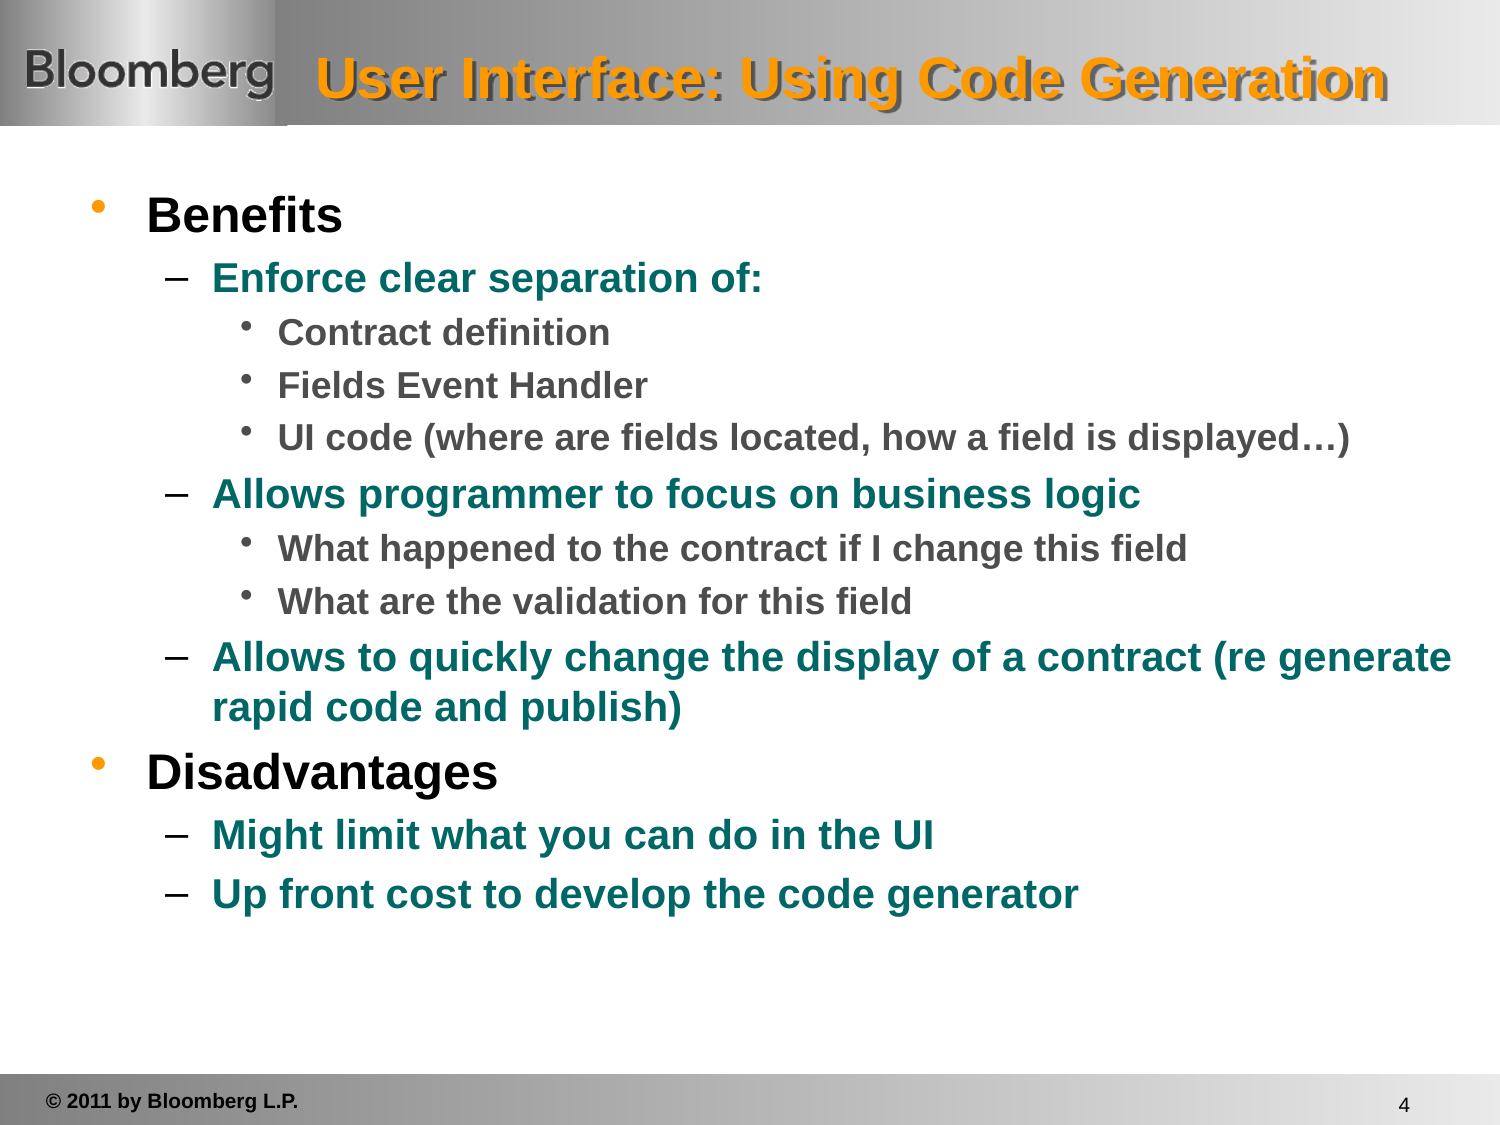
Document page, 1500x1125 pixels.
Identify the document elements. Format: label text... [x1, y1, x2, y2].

title User Interface: Using Code Generation [299, 12, 1500, 138]
list Benefits Enforce clear separation of: Contract definition Fields Event Handler UI code (where are fields located, how a field is displayed…) Allows programmer to focus on business logic What happened to the contract if I change this field What are the validation for this field Allows to quickly change the display of a contract (re generate rapid code and publish) Disadvantages Might limit what you can do in the UI Up front cost to develop the code generator [74, 174, 1476, 1038]
slide_number 4 [1074, 1084, 1426, 1125]
picture [27, 49, 275, 101]
